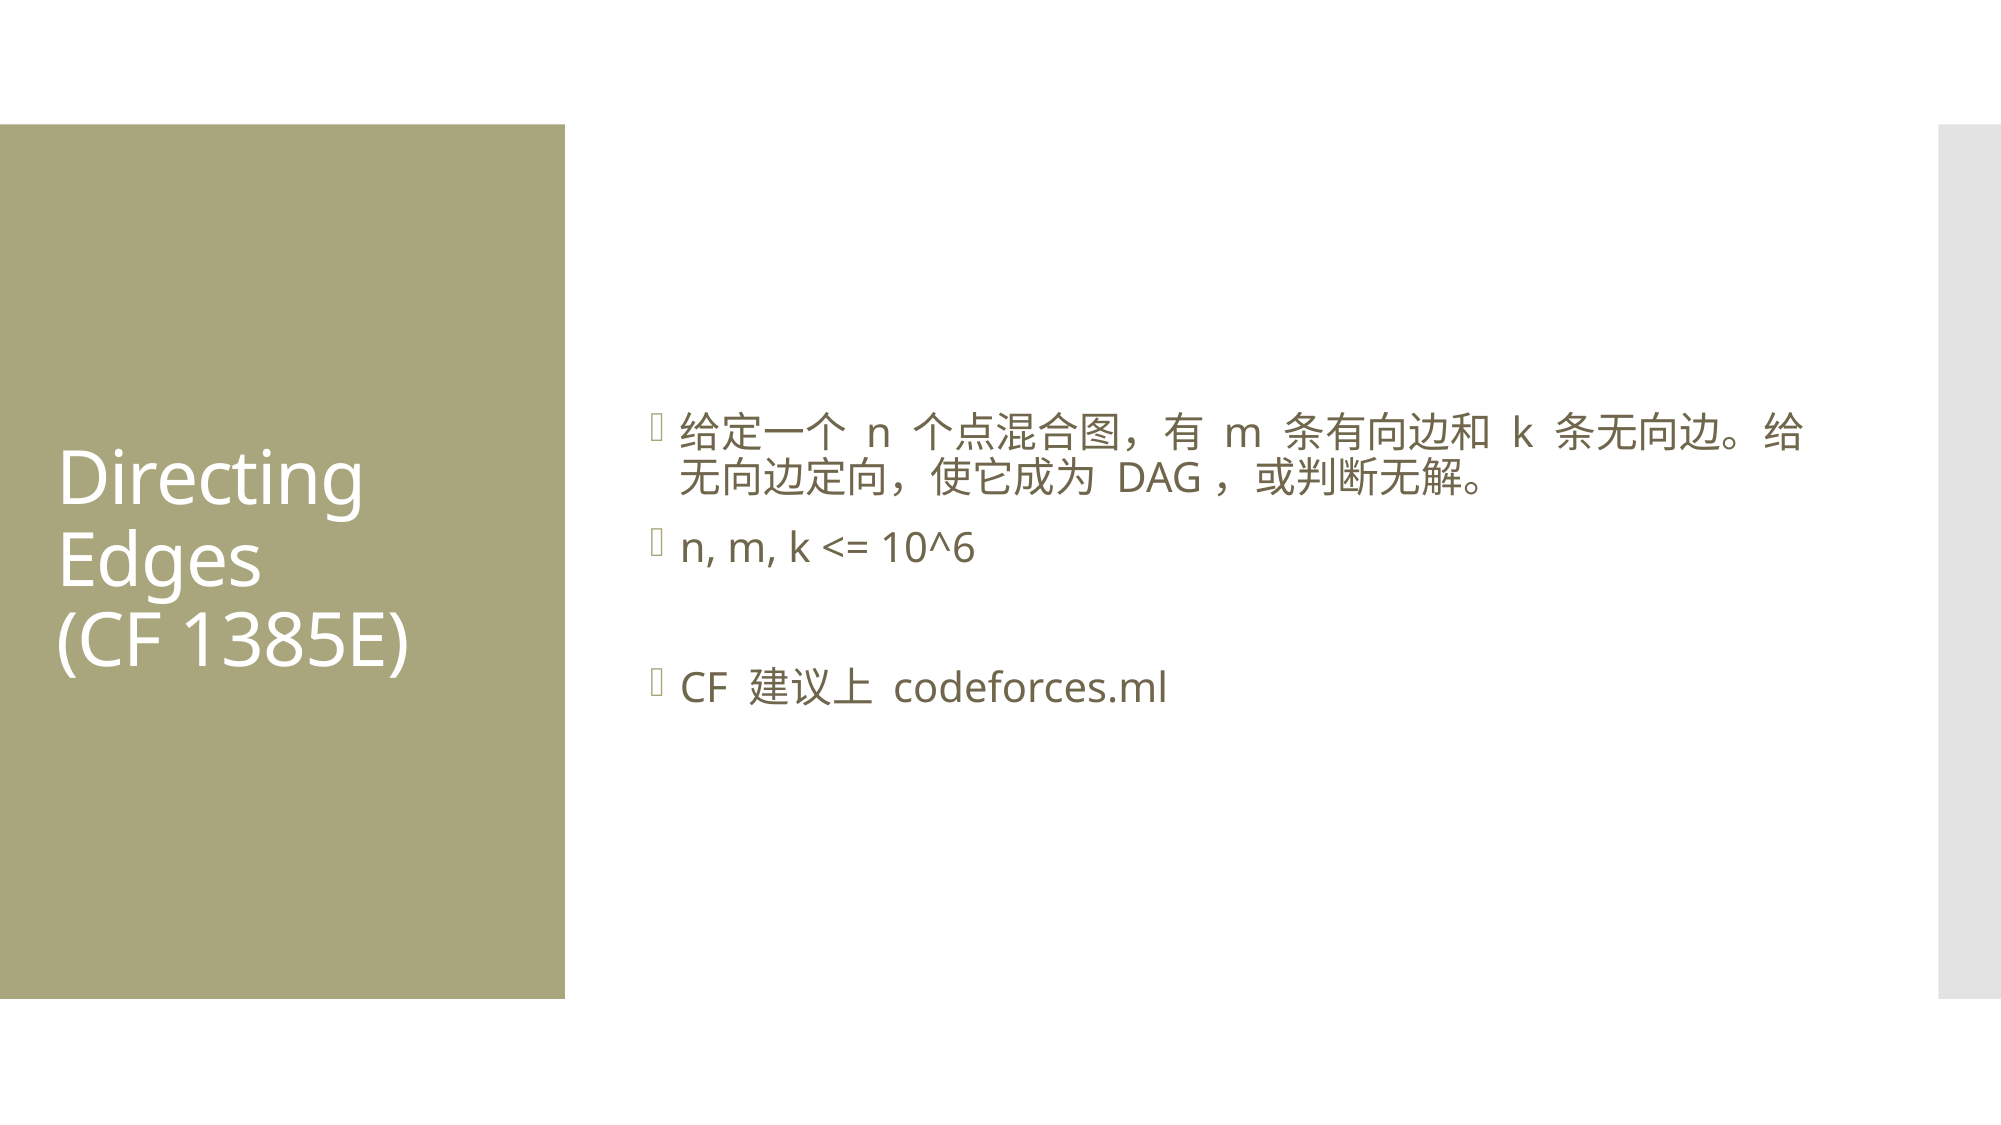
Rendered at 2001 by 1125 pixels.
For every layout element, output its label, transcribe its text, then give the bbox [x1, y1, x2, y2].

list 给定一个 n 个点混合图，有 m 条有向边和 k 条无向边。给无向边定向，使它成为 DAG，或判断无解。 n, m, k <= 10^6 CF 建议上 codeforces.ml [634, 141, 1835, 982]
title Directing Edges (CF 1385E) [41, 184, 525, 940]
